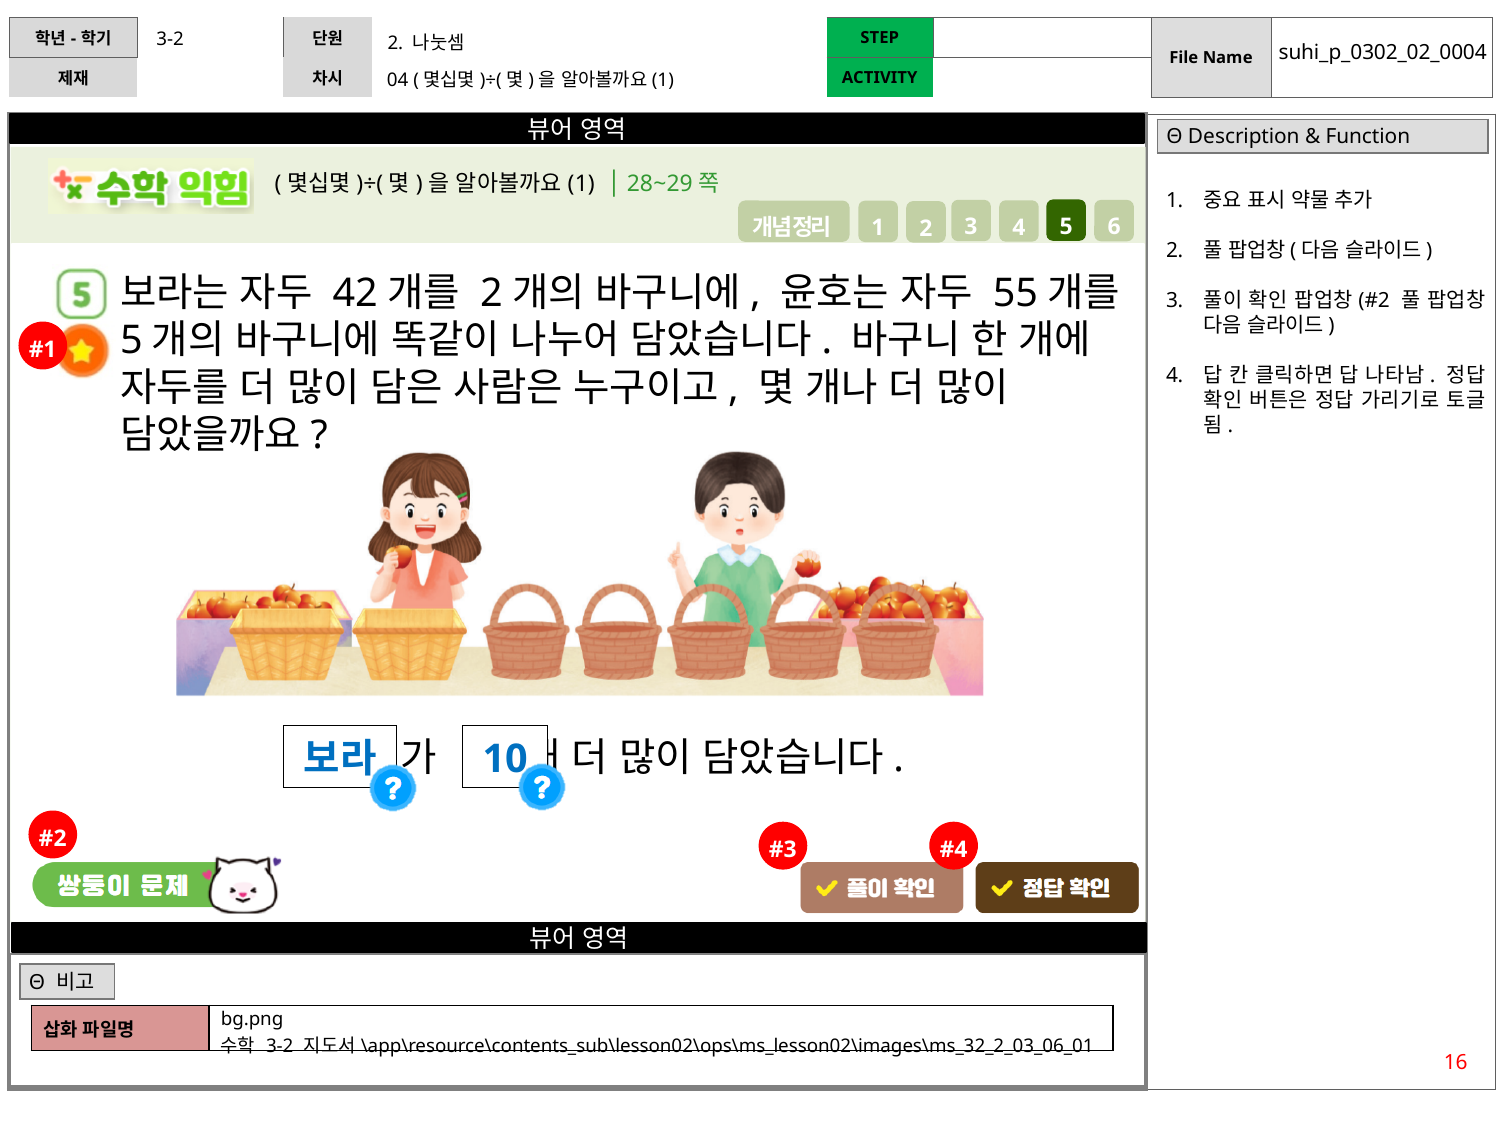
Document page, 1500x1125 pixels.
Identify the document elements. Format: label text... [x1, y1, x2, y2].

text_box 10 [462, 725, 548, 788]
table_header Θ Description & Function [1158, 120, 1487, 152]
picture [512, 758, 572, 817]
text_box 가 개 더 많이 담았습니다. [385, 724, 1007, 787]
text_box #1 [16, 319, 45, 372]
text_box 중요 표시 약물 추가 풀 팝업창(다음 슬라이드) 풀이 확인 팝업창(#2 풀 팝업창 다음 슬라이드) 답 칸 클릭하면 답 나타남. 정답 확인 버튼은 정답 가리기로 토글 됨. [1151, 179, 1500, 544]
picture [363, 759, 424, 819]
text_box 2. 나눗셈 [372, 23, 828, 48]
text_box #2 [26, 808, 80, 849]
text_box 보라 [283, 725, 385, 788]
picture [45, 264, 116, 380]
picture [29, 850, 289, 915]
text_box 보라는 자두 42개를 2개의 바구니에, 윤호는 자두 55개를 5개의 바구니에 똑같이 나누어 담았습니다. 바구니 한 개에 자두를 더 많이 담은 사람은 누구이고, 몇 개나 더 많이 담았을까요? [105, 259, 1152, 464]
text_box #3 [756, 819, 810, 872]
picture [175, 450, 984, 697]
table_header bg.png 수학 3-2 지도서\app\resource\contents_sub\lesson02\ops\ms_lesson02\images\ms_32_2_03_06_01 [210, 1006, 1112, 1050]
text_box 04 (몇십몇)÷(몇)을 알아볼까요(1) [372, 60, 821, 96]
text_box 3-2 [141, 18, 284, 55]
picture [48, 158, 254, 214]
text_box (몇십몇)÷(몇)을 알아볼까요(1) │ 28~29쪽 [259, 160, 1019, 204]
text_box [737, 190, 1135, 249]
picture [974, 859, 1141, 915]
picture [798, 859, 965, 915]
text_box #4 [927, 819, 981, 862]
table_header 삽화 파일명 [32, 1006, 208, 1050]
text_box suhi_p_0302_02_0004 [1263, 30, 1500, 71]
